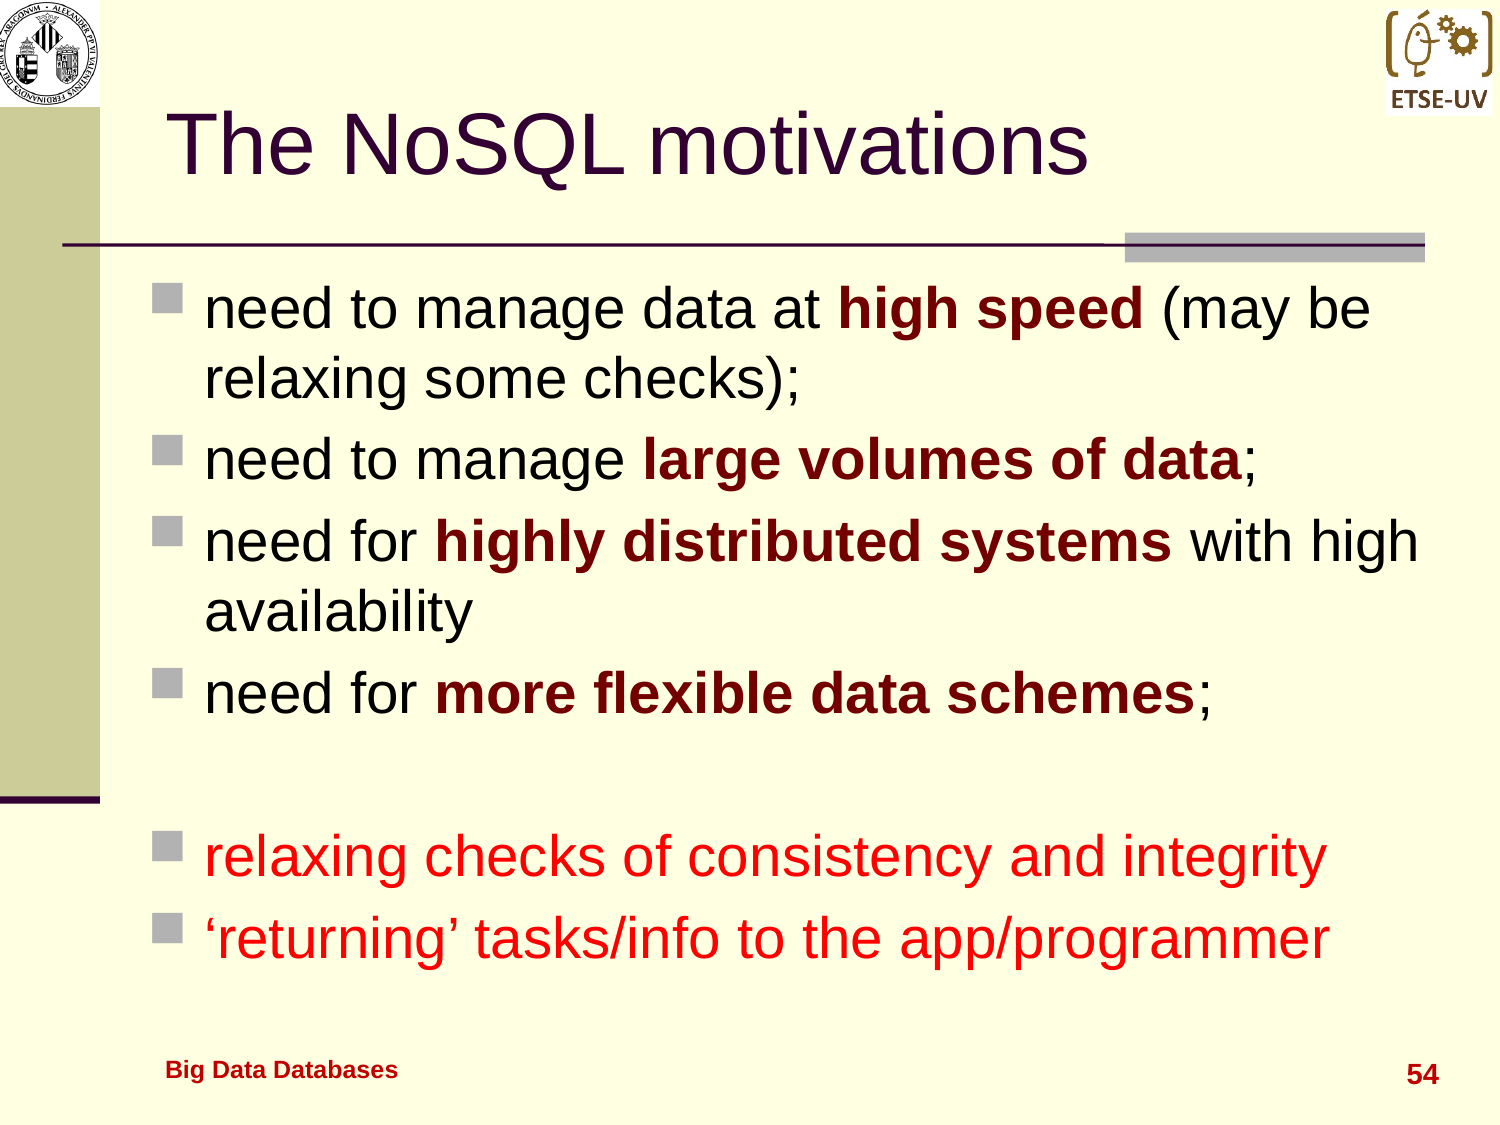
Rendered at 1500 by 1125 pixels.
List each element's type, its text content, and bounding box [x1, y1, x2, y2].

slide_number 54 [1141, 1047, 1455, 1123]
picture [1386, 9, 1493, 116]
title The NoSQL motivations [150, 45, 1425, 234]
list need to manage data at high speed (may be relaxing some checks); need to manage large volumes of data; need for highly distributed systems with high availability need for more flexible data schemes; relaxing checks of consistency and integrity ‘returning’ tasks/info to the app/programmer [132, 262, 1455, 1047]
picture [0, 0, 100, 107]
slide_number Big Data Databases [150, 1046, 576, 1122]
